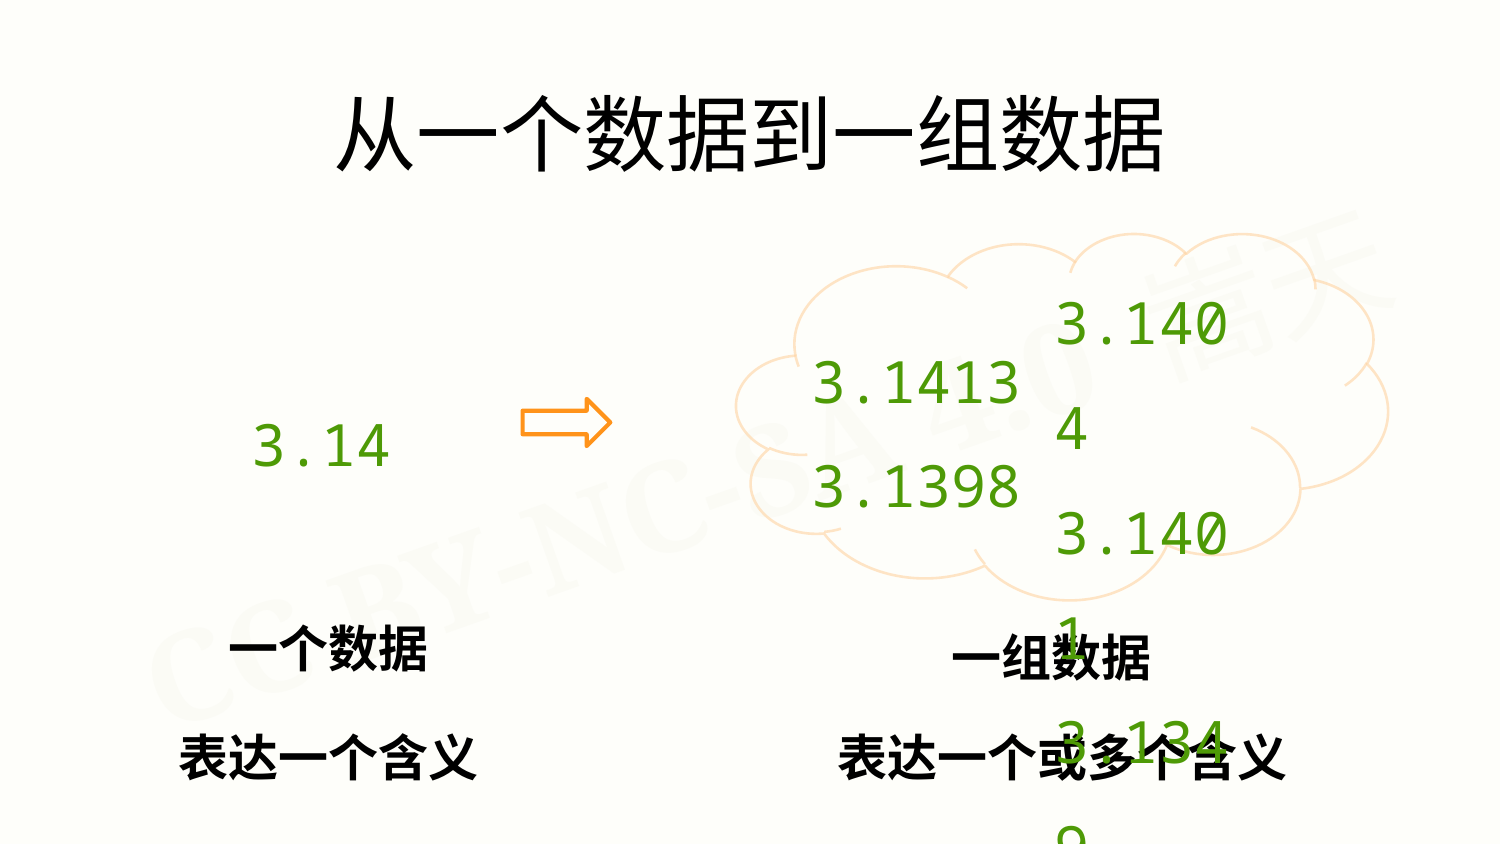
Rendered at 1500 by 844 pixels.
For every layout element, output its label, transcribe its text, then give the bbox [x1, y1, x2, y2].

text_box [810, 244, 1039, 302]
text_box 3.1413 3.1398 [797, 302, 1039, 527]
text_box 从一个数据到一组数据 [0, 79, 1500, 211]
text_box 3.1404 3.1401 3.1349 [1039, 243, 1264, 844]
text_box 一个数据 [213, 609, 444, 685]
text_box 表达一个含义 [155, 700, 501, 784]
text_box [1202, 234, 1389, 543]
text_box [522, 398, 611, 447]
text_box 3.14 [237, 365, 420, 486]
text_box [735, 326, 1039, 597]
text_box 一组数据 [915, 599, 1039, 684]
text_box 表达一个或多个含义 [825, 700, 1039, 784]
text_box [1096, 233, 1172, 243]
text_box 表达一个或多个含义 [1264, 700, 1299, 784]
